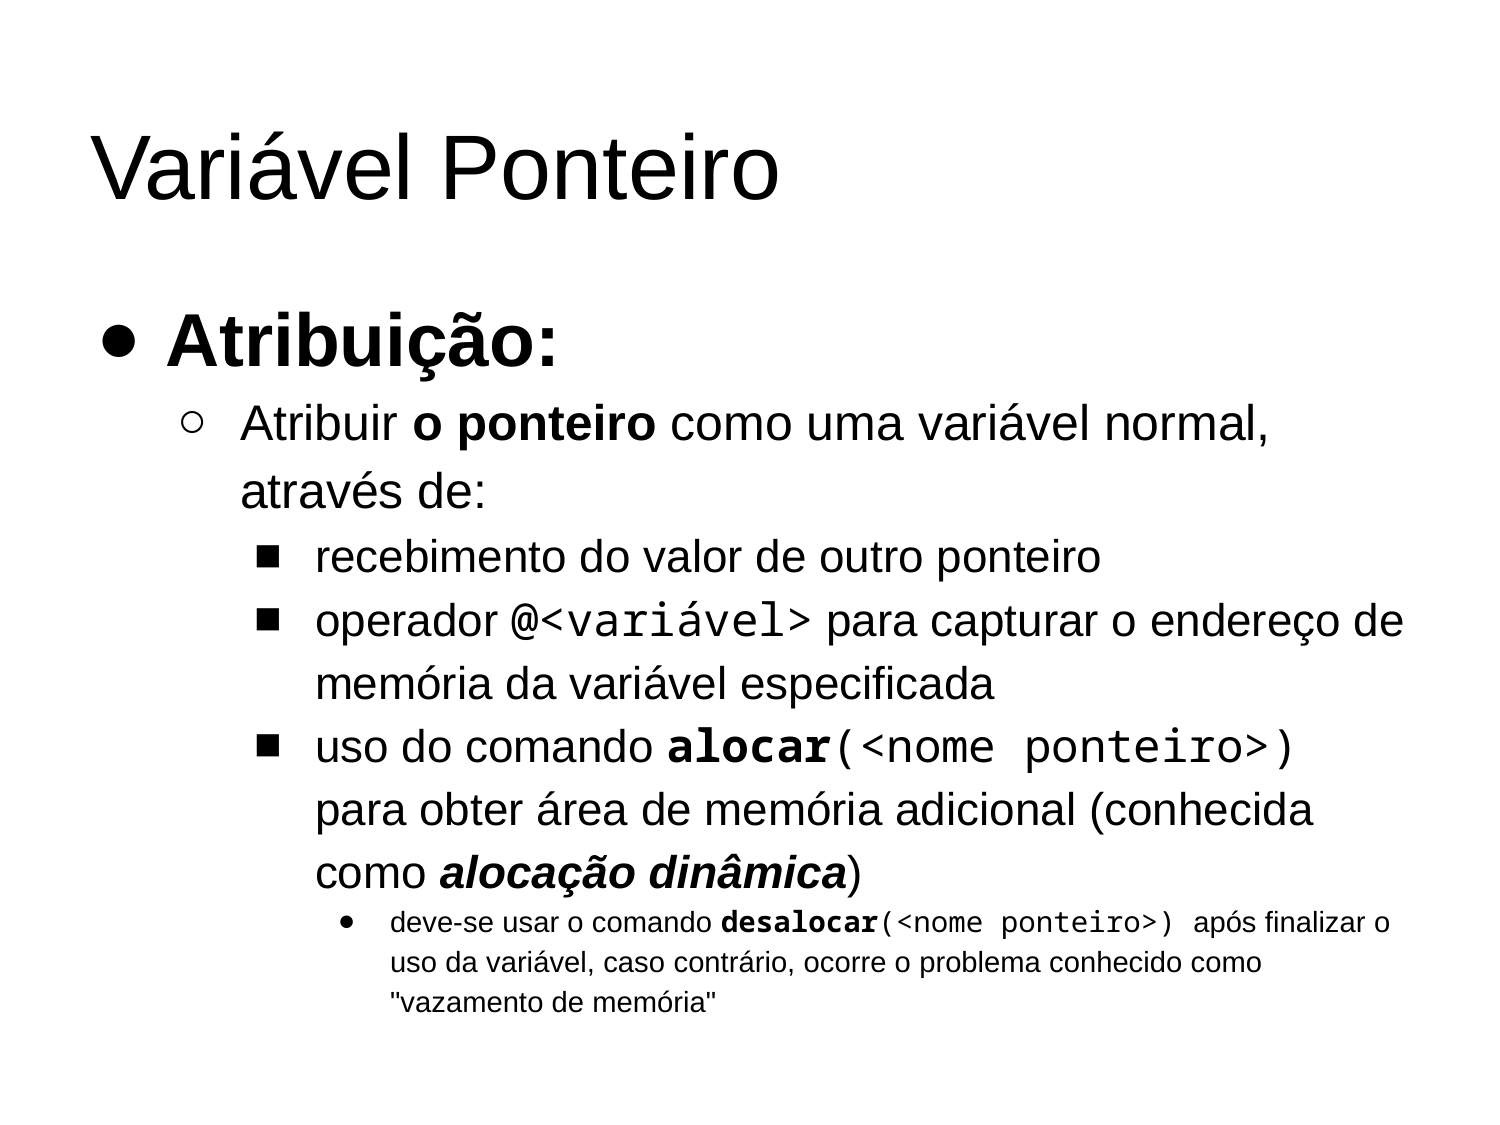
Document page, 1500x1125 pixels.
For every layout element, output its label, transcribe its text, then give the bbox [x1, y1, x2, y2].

list Atribuição: Atribuir o ponteiro como uma variável normal, através de: recebimento do valor de outro ponteiro operador @<variável> para capturar o endereço de memória da variável especificada uso do comando alocar(<nome ponteiro>) para obter área de memória adicional (conhecida como alocação dinâmica) deve-se usar o comando desalocar(<nome ponteiro>) após finalizar o uso da variável, caso contrário, ocorre o problema conhecido como "vazamento de memória" [75, 262, 1425, 1078]
title Variável Ponteiro [75, 45, 1425, 233]
